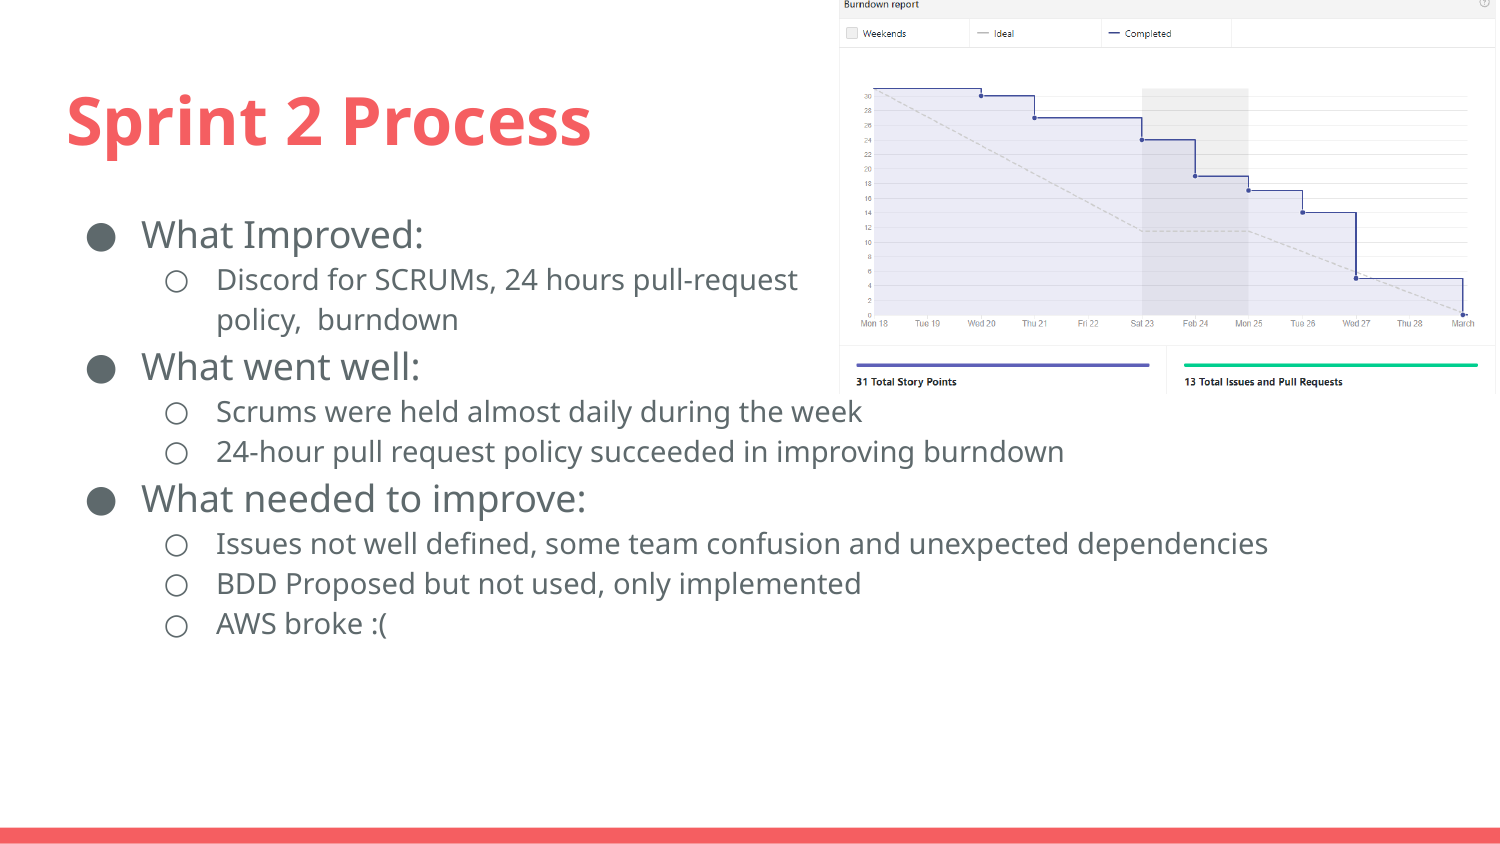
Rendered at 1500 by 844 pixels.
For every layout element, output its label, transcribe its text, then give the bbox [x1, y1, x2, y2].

title Sprint 2 Process [51, 64, 828, 167]
picture [833, 0, 1500, 394]
list What Improved: Discord for SCRUMs, 24 hours pull-request policy, burndown What went well: Scrums were held almost daily during the week 24-hour pull request policy succeeded in improving burndown What needed to improve: Issues not well defined, some team confusion and unexpected dependencies BDD Proposed but not used, only implemented AWS broke :( [51, 189, 1449, 750]
